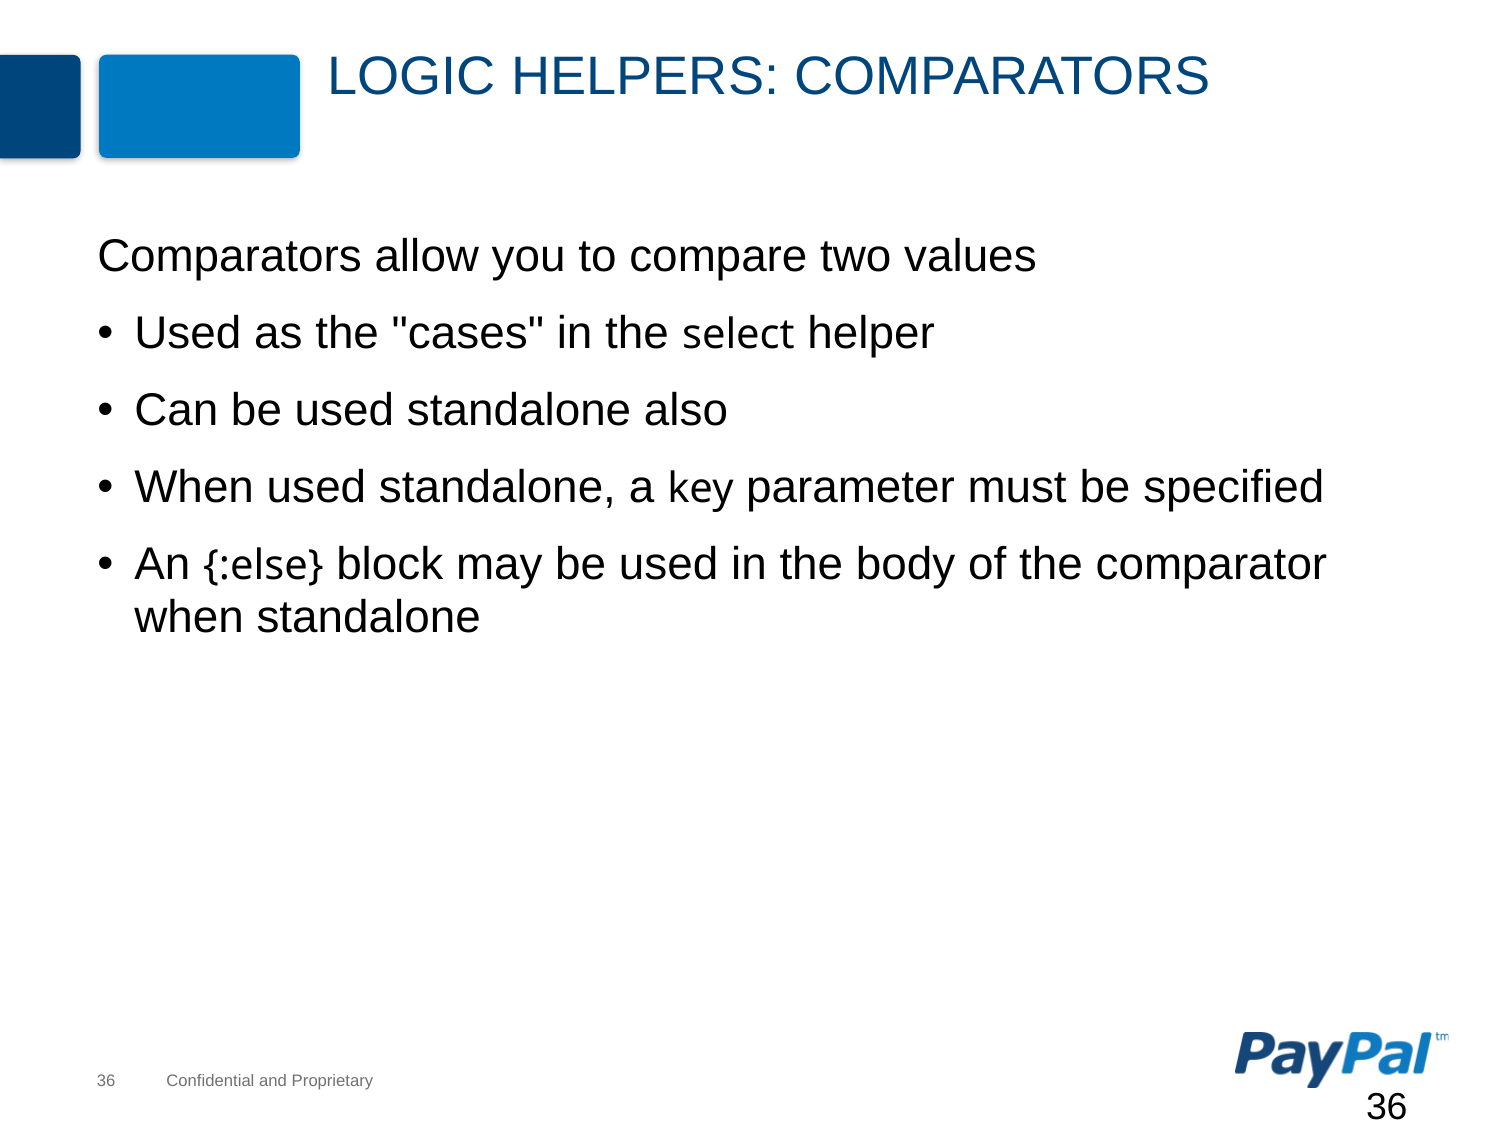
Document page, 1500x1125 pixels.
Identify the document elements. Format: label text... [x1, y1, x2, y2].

slide_number 36 [1351, 1074, 1500, 1125]
title Logic Helpers: comparators [312, 37, 1463, 175]
picture [1235, 1032, 1449, 1088]
list Comparators allow you to compare two values Used as the "cases" in the select helper Can be used standalone also When used standalone, a key parameter must be specified An {:else} block may be used in the body of the comparator when standalone [82, 221, 1413, 1013]
